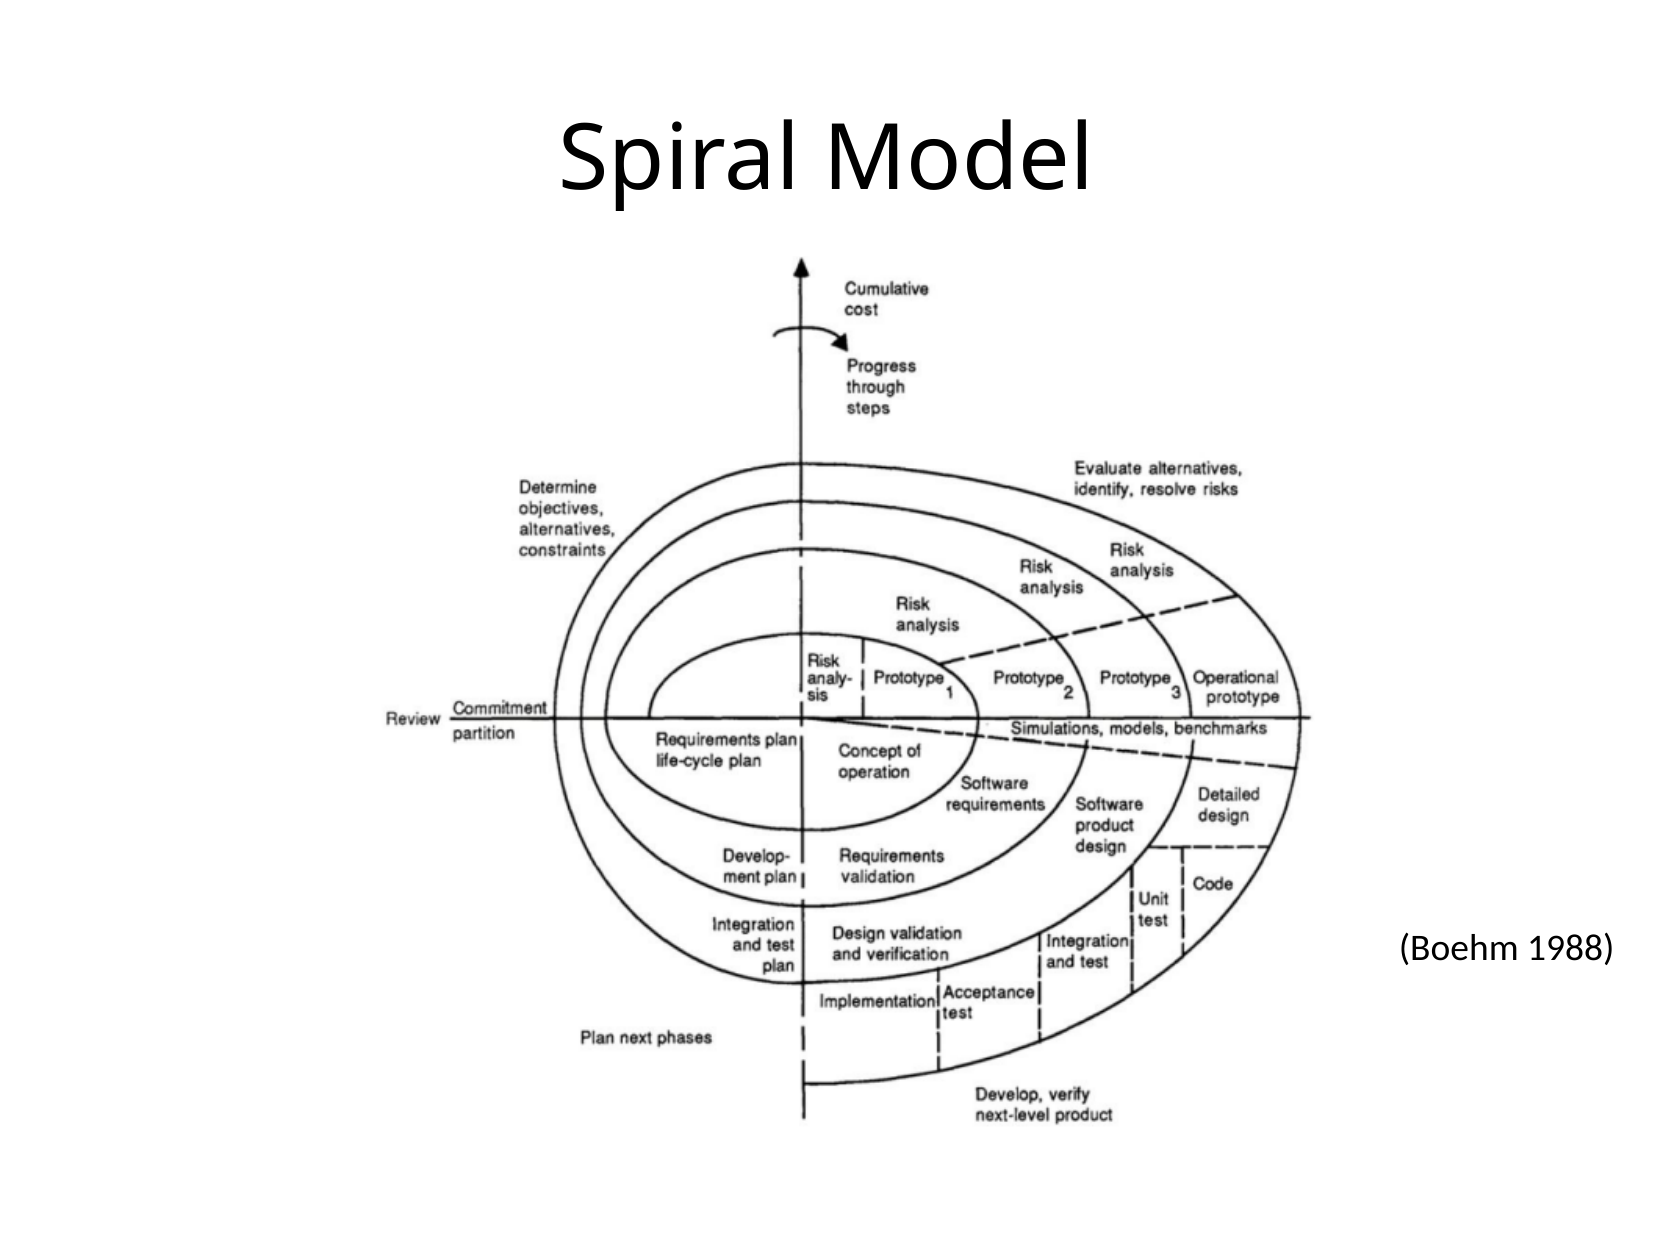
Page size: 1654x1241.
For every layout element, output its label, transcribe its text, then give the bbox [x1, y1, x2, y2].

picture [310, 256, 1344, 1134]
title Spiral Model [82, 49, 1571, 257]
text_box (Boehm 1988) [1384, 915, 1654, 1020]
